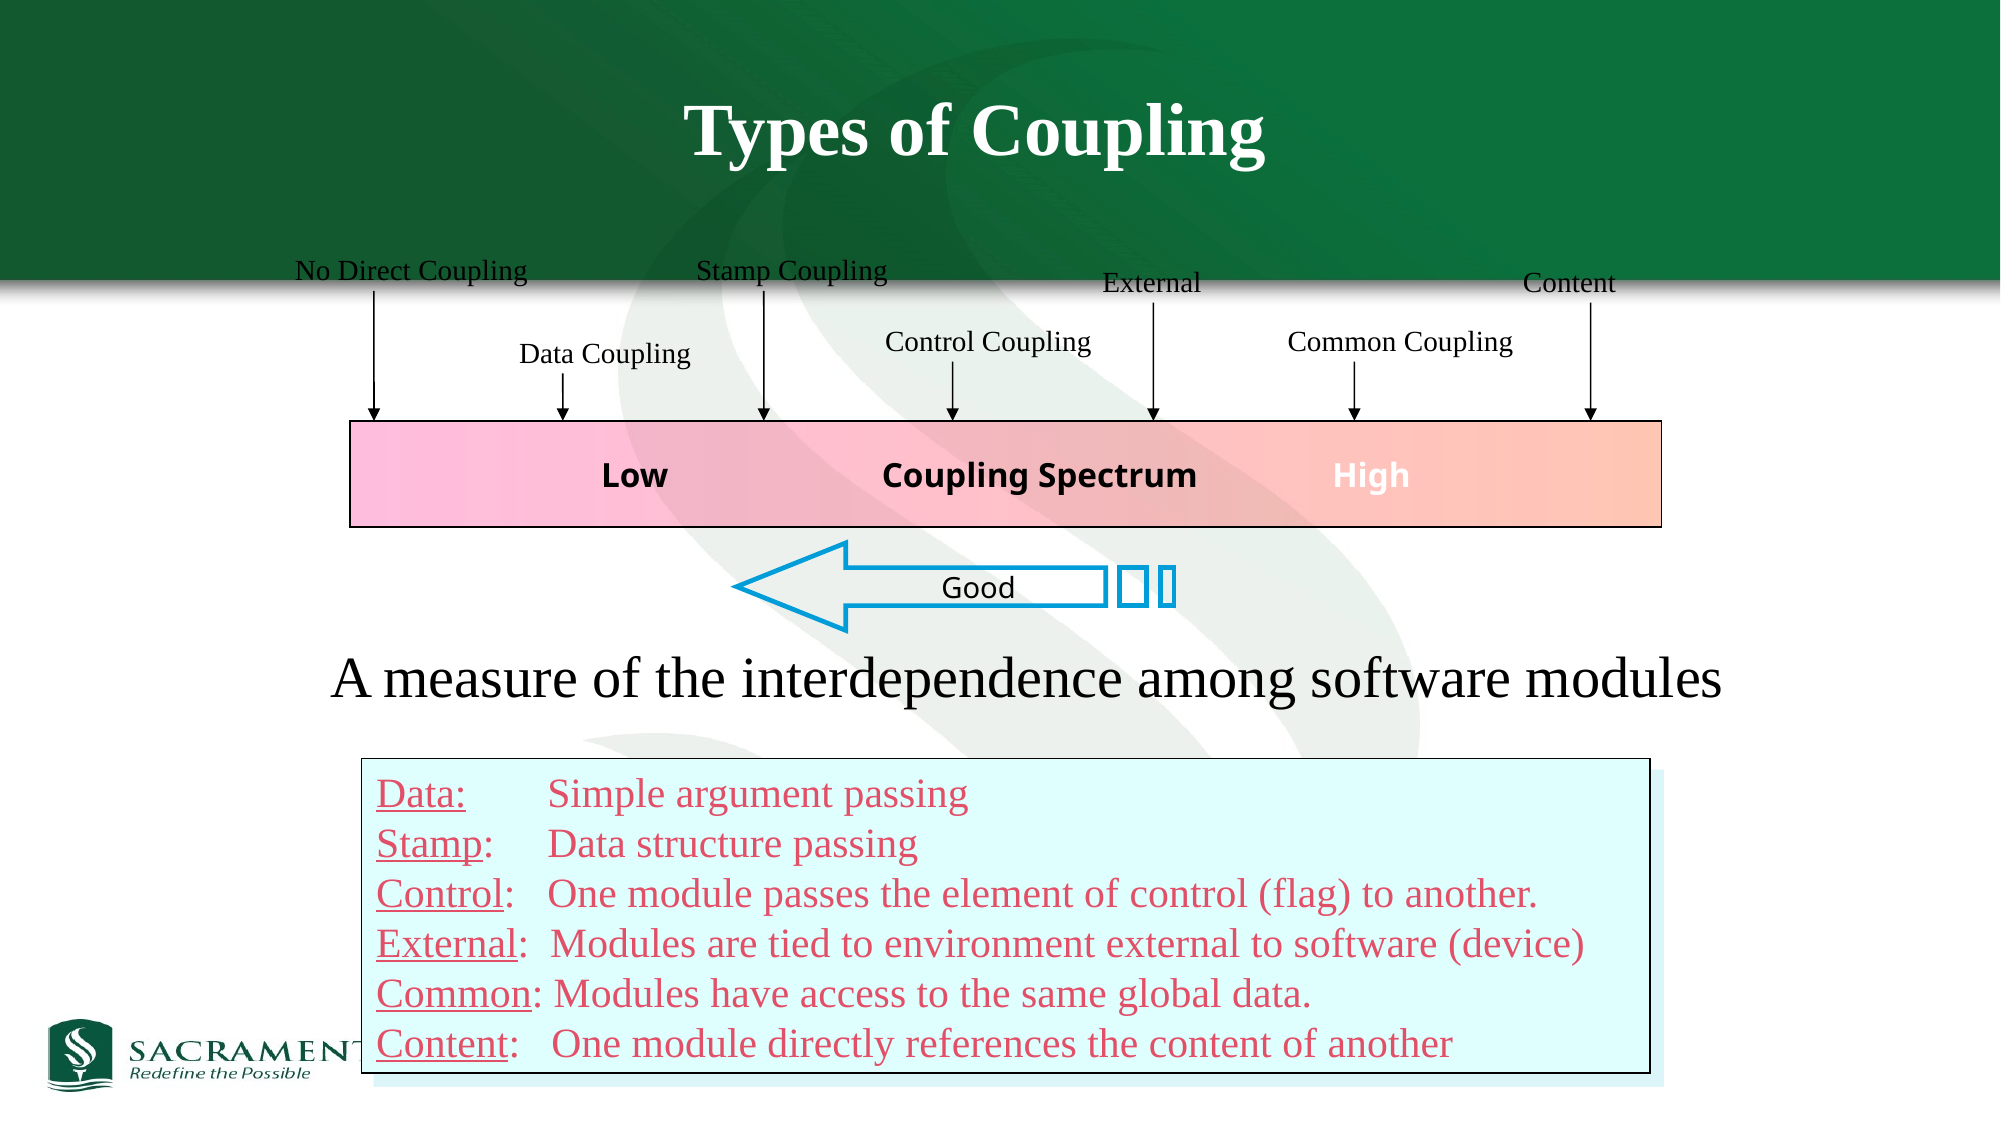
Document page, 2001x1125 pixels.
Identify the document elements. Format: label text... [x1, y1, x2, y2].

text_box [1160, 567, 1175, 606]
text_box [367, 290, 381, 421]
text_box [1031, 567, 1106, 606]
text_box [1119, 567, 1147, 606]
text_box Content [1508, 255, 1632, 306]
text_box A measure of the interdependence among software modules [315, 632, 1740, 717]
text_box Low Coupling Spectrum High [350, 420, 1662, 528]
text_box Data: Simple argument passing Stamp: Data structure passing Control: One module passes the element of control (flag) to another. External: Modules are tied to environment external to software (device) Common: Modules have access to the same global data. Content: One module directly references the content of another [361, 758, 1651, 1074]
text_box [736, 542, 926, 631]
text_box [556, 373, 569, 421]
text_box Common Coupling [1272, 314, 1529, 365]
text_box [1584, 302, 1597, 421]
text_box [946, 361, 959, 421]
text_box Stamp Coupling [681, 243, 904, 294]
text_box Good [926, 562, 1031, 613]
text_box No Direct Coupling [280, 243, 544, 294]
text_box Types of Coupling [337, 37, 1613, 225]
text_box [1147, 302, 1160, 421]
text_box [1348, 361, 1361, 421]
text_box External [1087, 255, 1217, 306]
text_box Control Coupling [870, 314, 1107, 365]
picture [0, 0, 2001, 1125]
text_box [757, 290, 771, 421]
text_box Data Coupling [504, 326, 707, 377]
